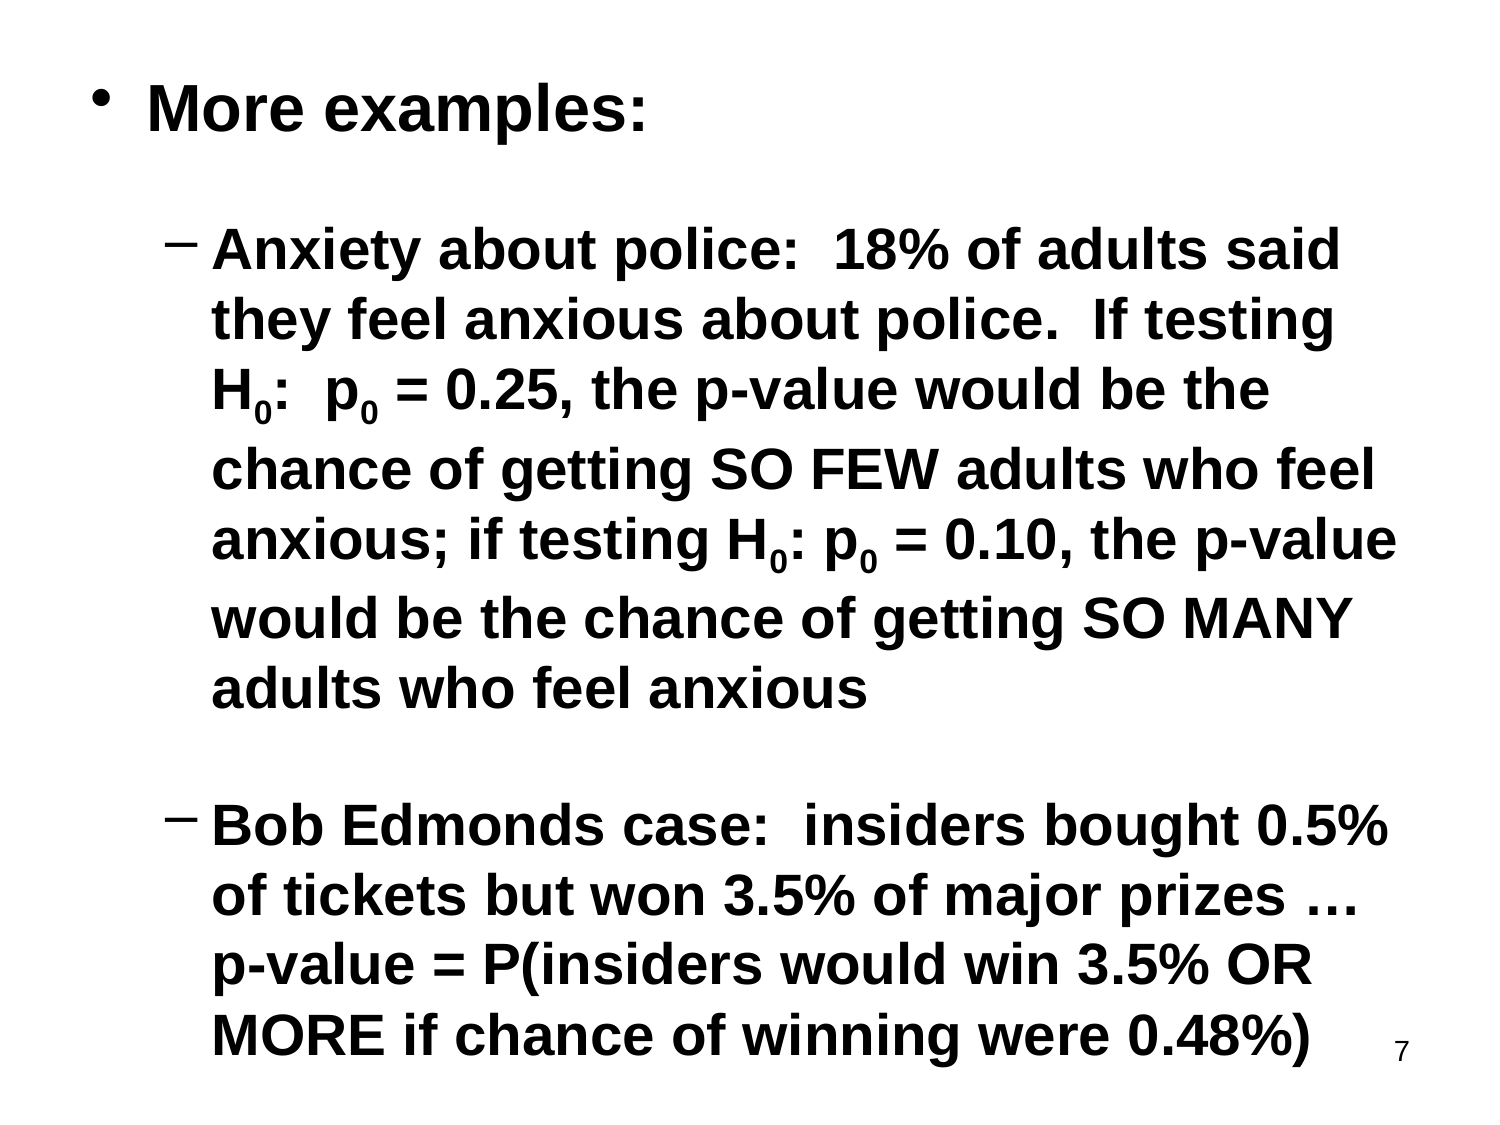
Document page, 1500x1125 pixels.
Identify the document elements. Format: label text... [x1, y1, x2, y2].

slide_number 7 [1074, 1024, 1426, 1103]
list More examples: Anxiety about police: 18% of adults said they feel anxious about police. If testing H0: p0 = 0.25, the p-value would be the chance of getting SO FEW adults who feel anxious; if testing H0: p0 = 0.10, the p-value would be the chance of getting SO MANY adults who feel anxious Bob Edmonds case: insiders bought 0.5% of tickets but won 3.5% of major prizes … p-value = P(insiders would win 3.5% OR MORE if chance of winning were 0.48%) [75, 57, 1425, 1013]
